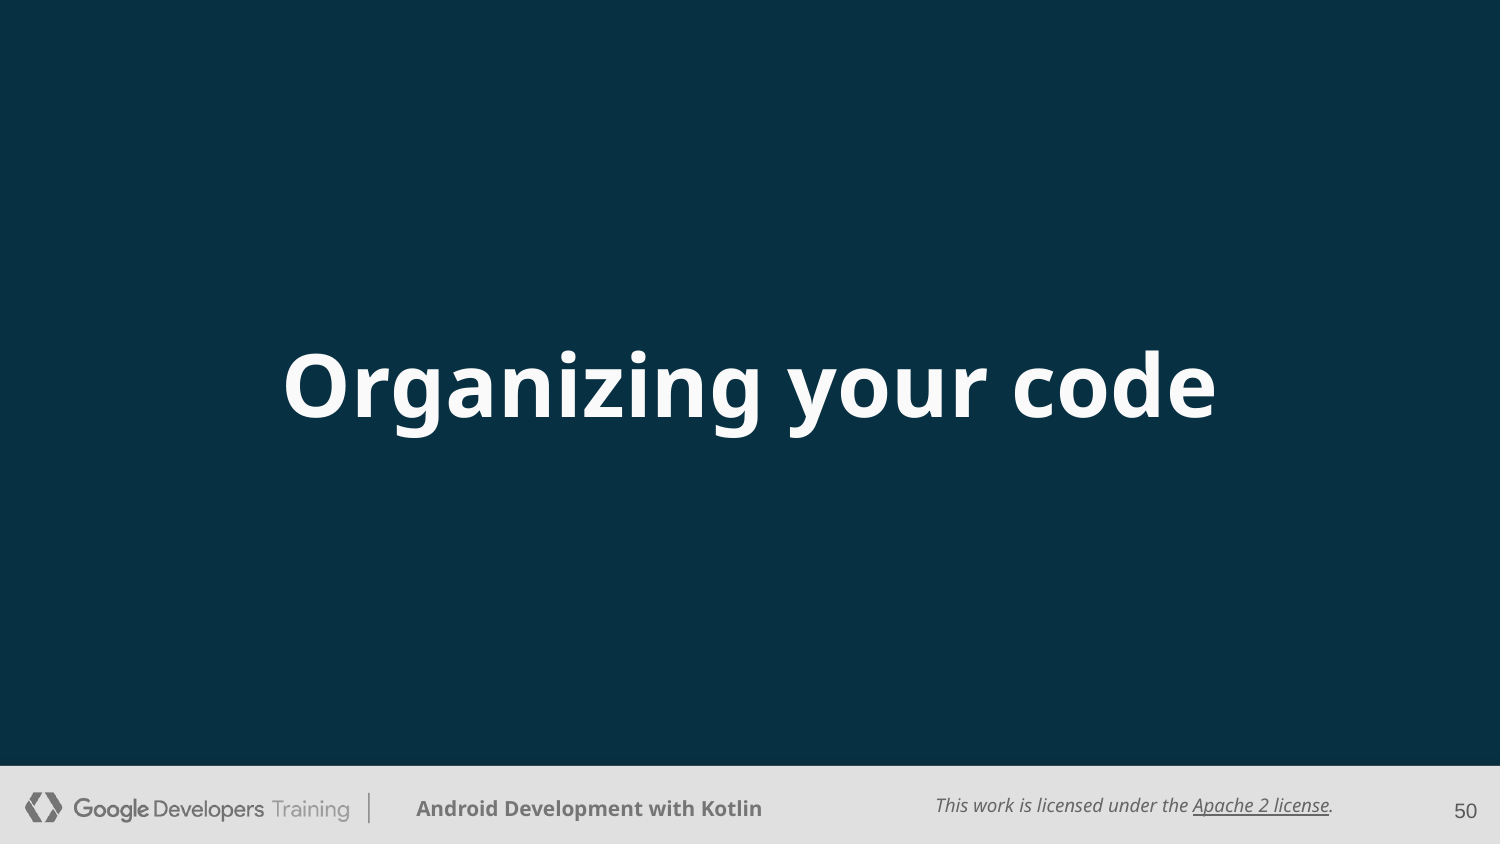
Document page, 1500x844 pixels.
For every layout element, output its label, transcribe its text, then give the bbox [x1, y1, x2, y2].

title Organizing your code [51, 0, 1449, 765]
picture [0, 0, 1500, 844]
slide_number ‹#› [1402, 777, 1493, 842]
